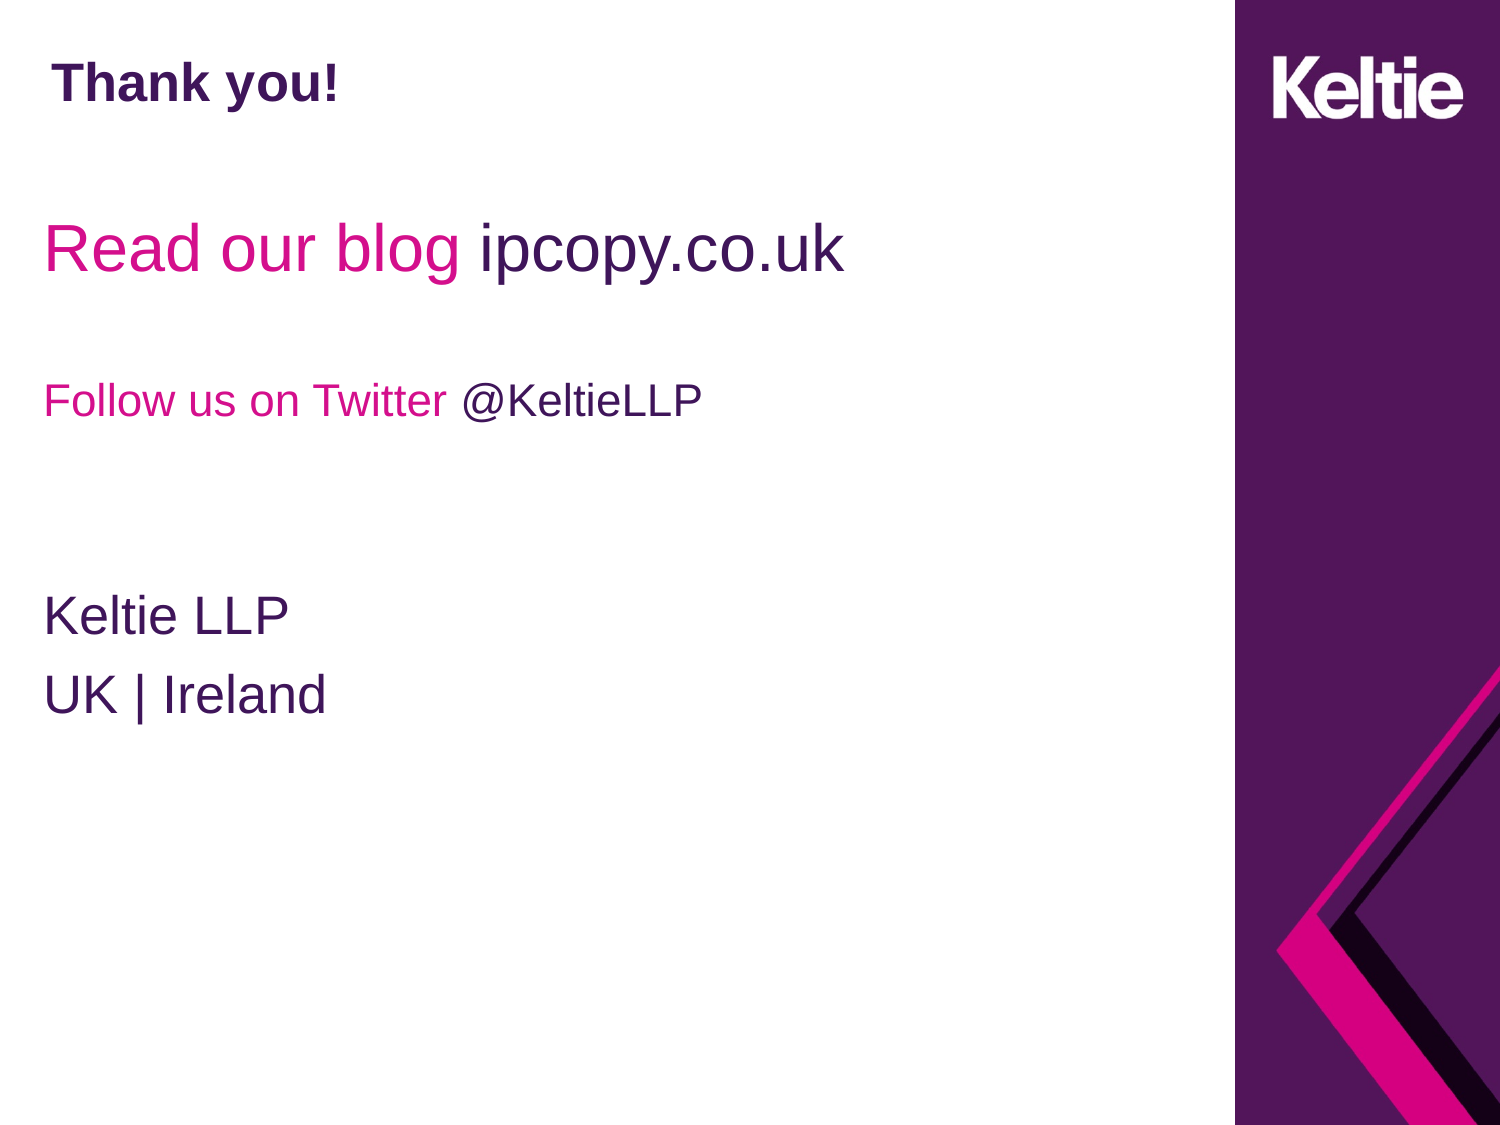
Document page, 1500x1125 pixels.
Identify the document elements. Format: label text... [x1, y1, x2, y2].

title Thank you! [35, 35, 1208, 206]
picture [1235, 0, 1500, 1125]
list Read our blog ipcopy.co.uk Follow us on Twitter @KeltieLLP Keltie LLP UK | Ireland [28, 206, 1379, 949]
